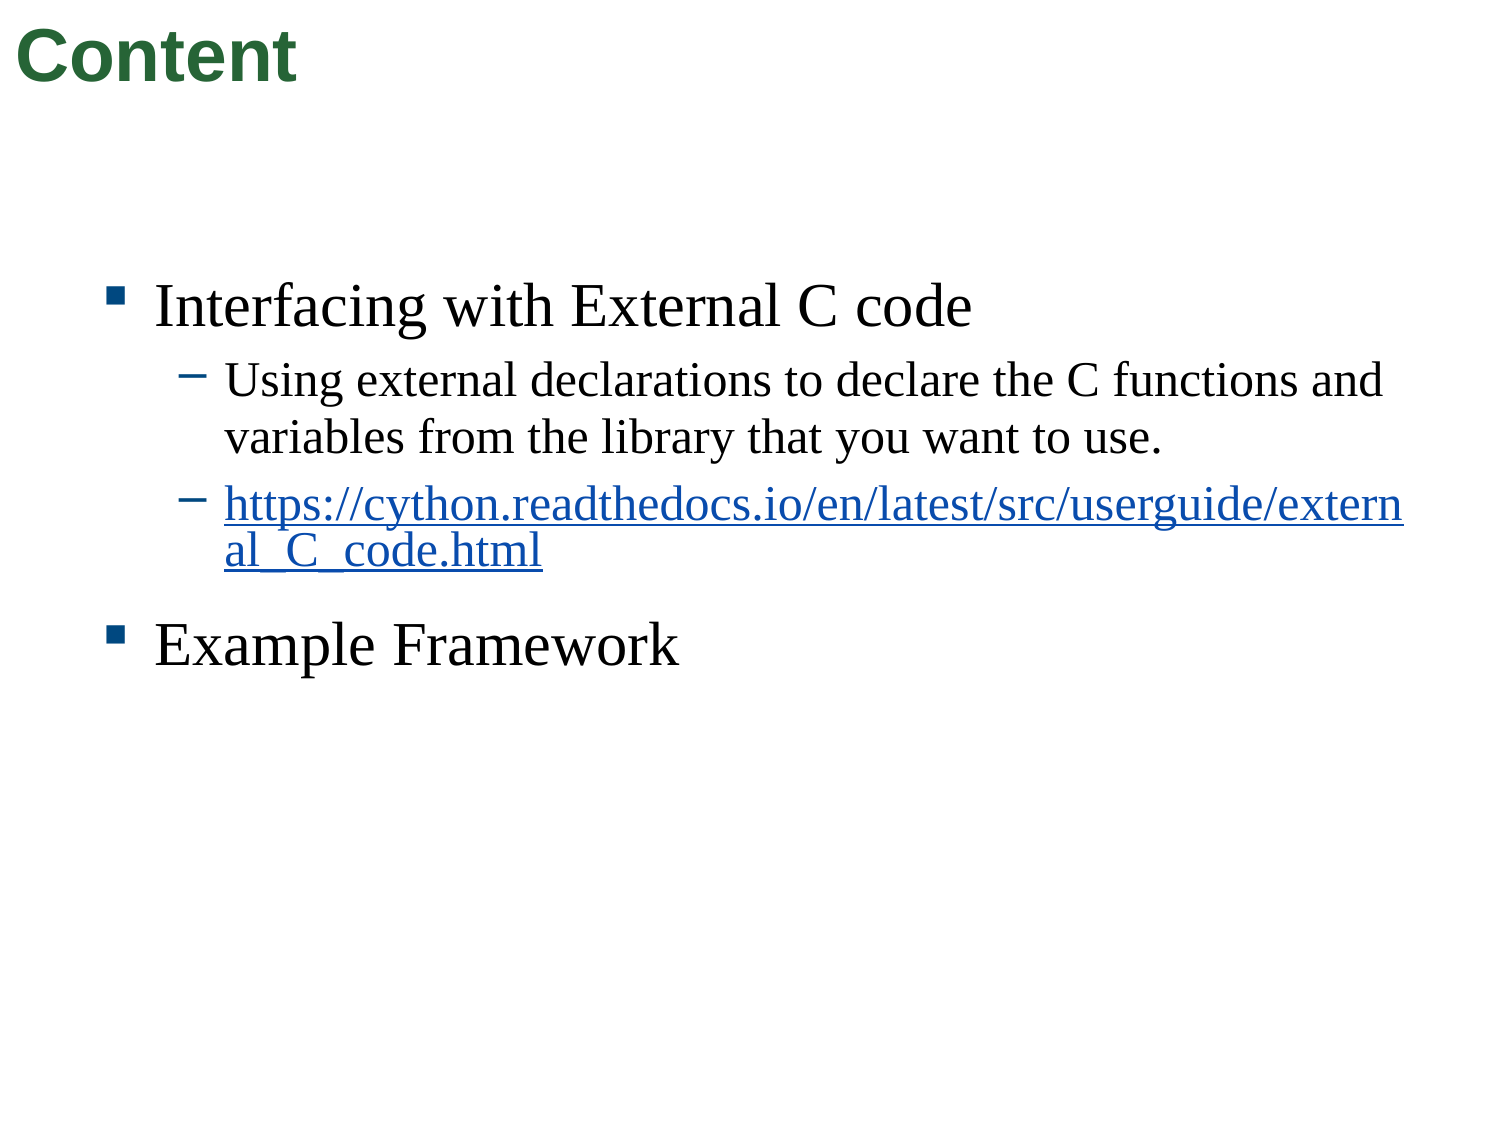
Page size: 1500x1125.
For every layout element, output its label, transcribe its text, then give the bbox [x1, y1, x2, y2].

title Content [0, 0, 1500, 113]
list Interfacing with External C code Using external declarations to declare the C functions and variables from the library that you want to use. https://cython.readthedocs.io/en/latest/src/userguide/external_C_code.html Example Framework [68, 262, 1432, 1013]
